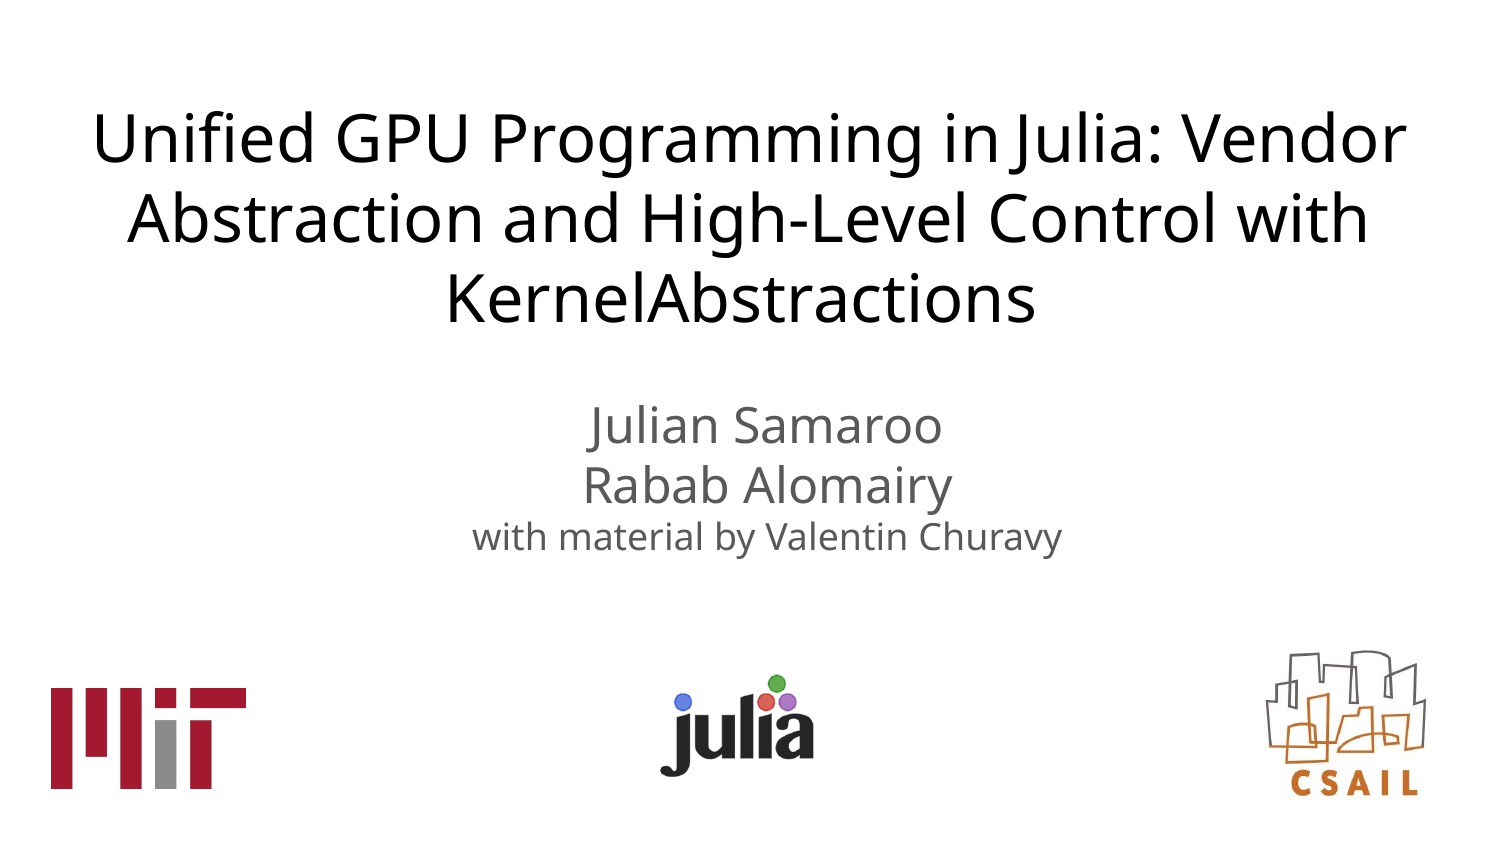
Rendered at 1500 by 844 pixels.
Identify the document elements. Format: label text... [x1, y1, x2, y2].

picture [51, 688, 246, 789]
title Unified GPU Programming in Julia: Vendor Abstraction and High-Level Control with KernelAbstractions [51, 220, 1449, 351]
picture [649, 638, 823, 812]
subtitle Julian Samaroo Rabab Alomairy with material by Valentin Churavy [68, 378, 1467, 509]
picture [1246, 618, 1459, 831]
